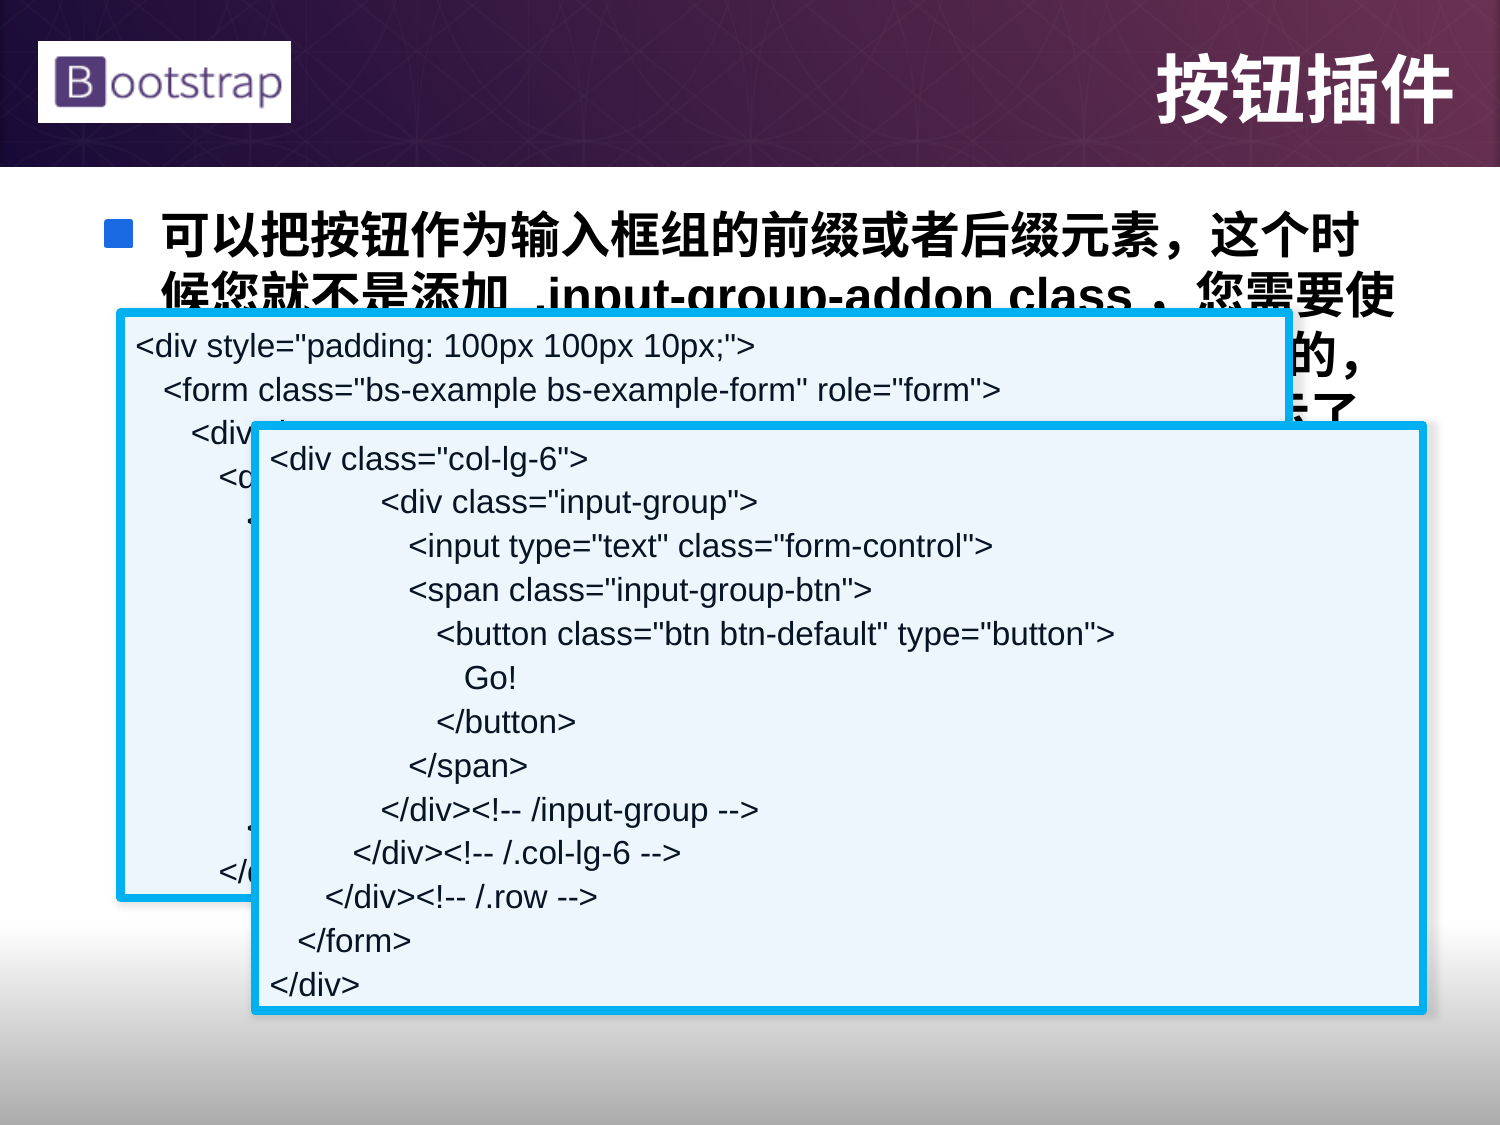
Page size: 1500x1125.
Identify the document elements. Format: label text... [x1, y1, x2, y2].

picture [0, 0, 1500, 167]
picture [104, 219, 133, 248]
list 可以把按钮作为输入框组的前缀或者后缀元素，这个时候您就不是添加 .input-group-addon class，您需要使用 class .input-group-btn 来包裹按钮。这是必需的，因为默认的浏览器样式不会被重写。下面的实例演示了这点： [88, 195, 1422, 1019]
title 按钮插件 [120, 13, 1471, 162]
text_box <div class="col-lg-6"> <div class="input-group"> <input type="text" class="form-control"> <span class="input-group-btn"> <button class="btn btn-default" type="button"> Go! </button> </span> </div><!-- /input-group --> </div><!-- /.col-lg-6 --> </div><!-- /.row --> </form> </div> [254, 425, 1424, 1011]
picture [390, 562, 1107, 801]
text_box <div style="padding: 100px 100px 10px;"> <form class="bs-example bs-example-form" role="form"> <div class="row"> <div class="col-lg-6"> <div class="input-group"> <span class="input-group-btn"> <button class="btn btn-default" type="button"> Go! </button> </span> <input type="text" class="form-control"> </div><!-- /input-group --> </div><!-- /.col-lg-6 --><br> [120, 312, 1289, 898]
